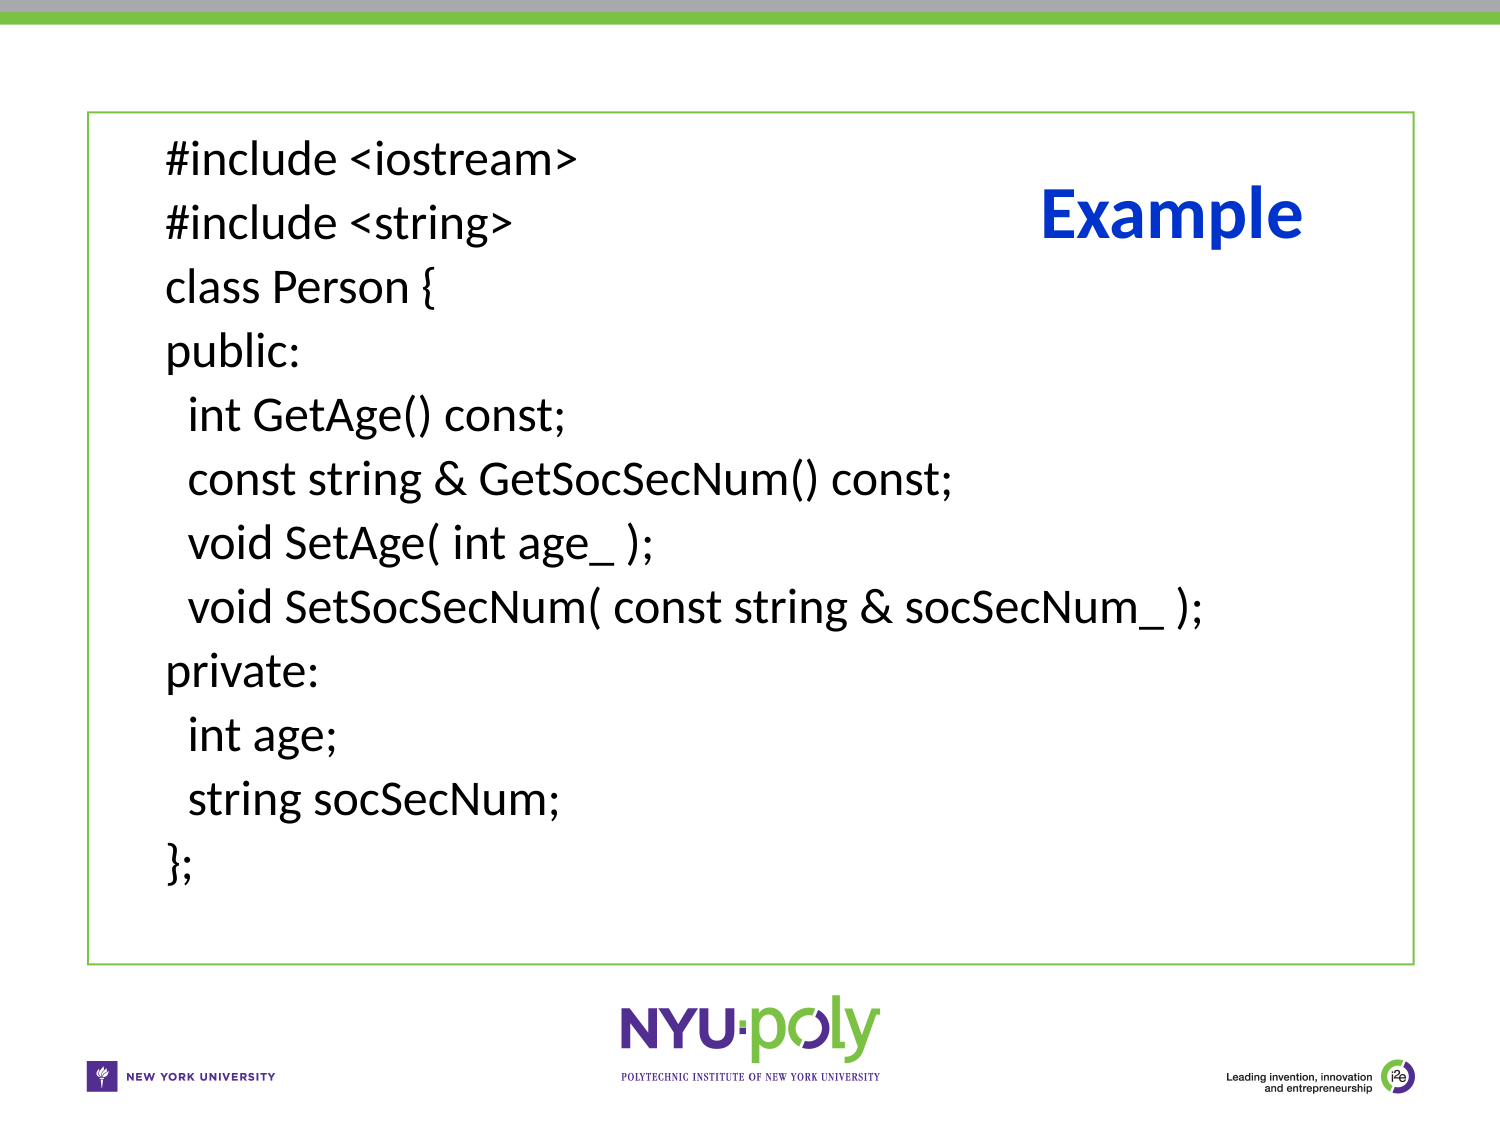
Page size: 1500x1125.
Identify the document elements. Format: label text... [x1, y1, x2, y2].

title Example [1363, 149, 1424, 267]
picture [0, 0, 1500, 1125]
list #include <iostream> #include <string> class Person { public: int GetAge() const; const string & GetSocSecNum() const; void SetAge( int age_ ); void SetSocSecNum( const string & socSecNum_ ); private: int age; string socSecNum; }; [150, 125, 1363, 925]
